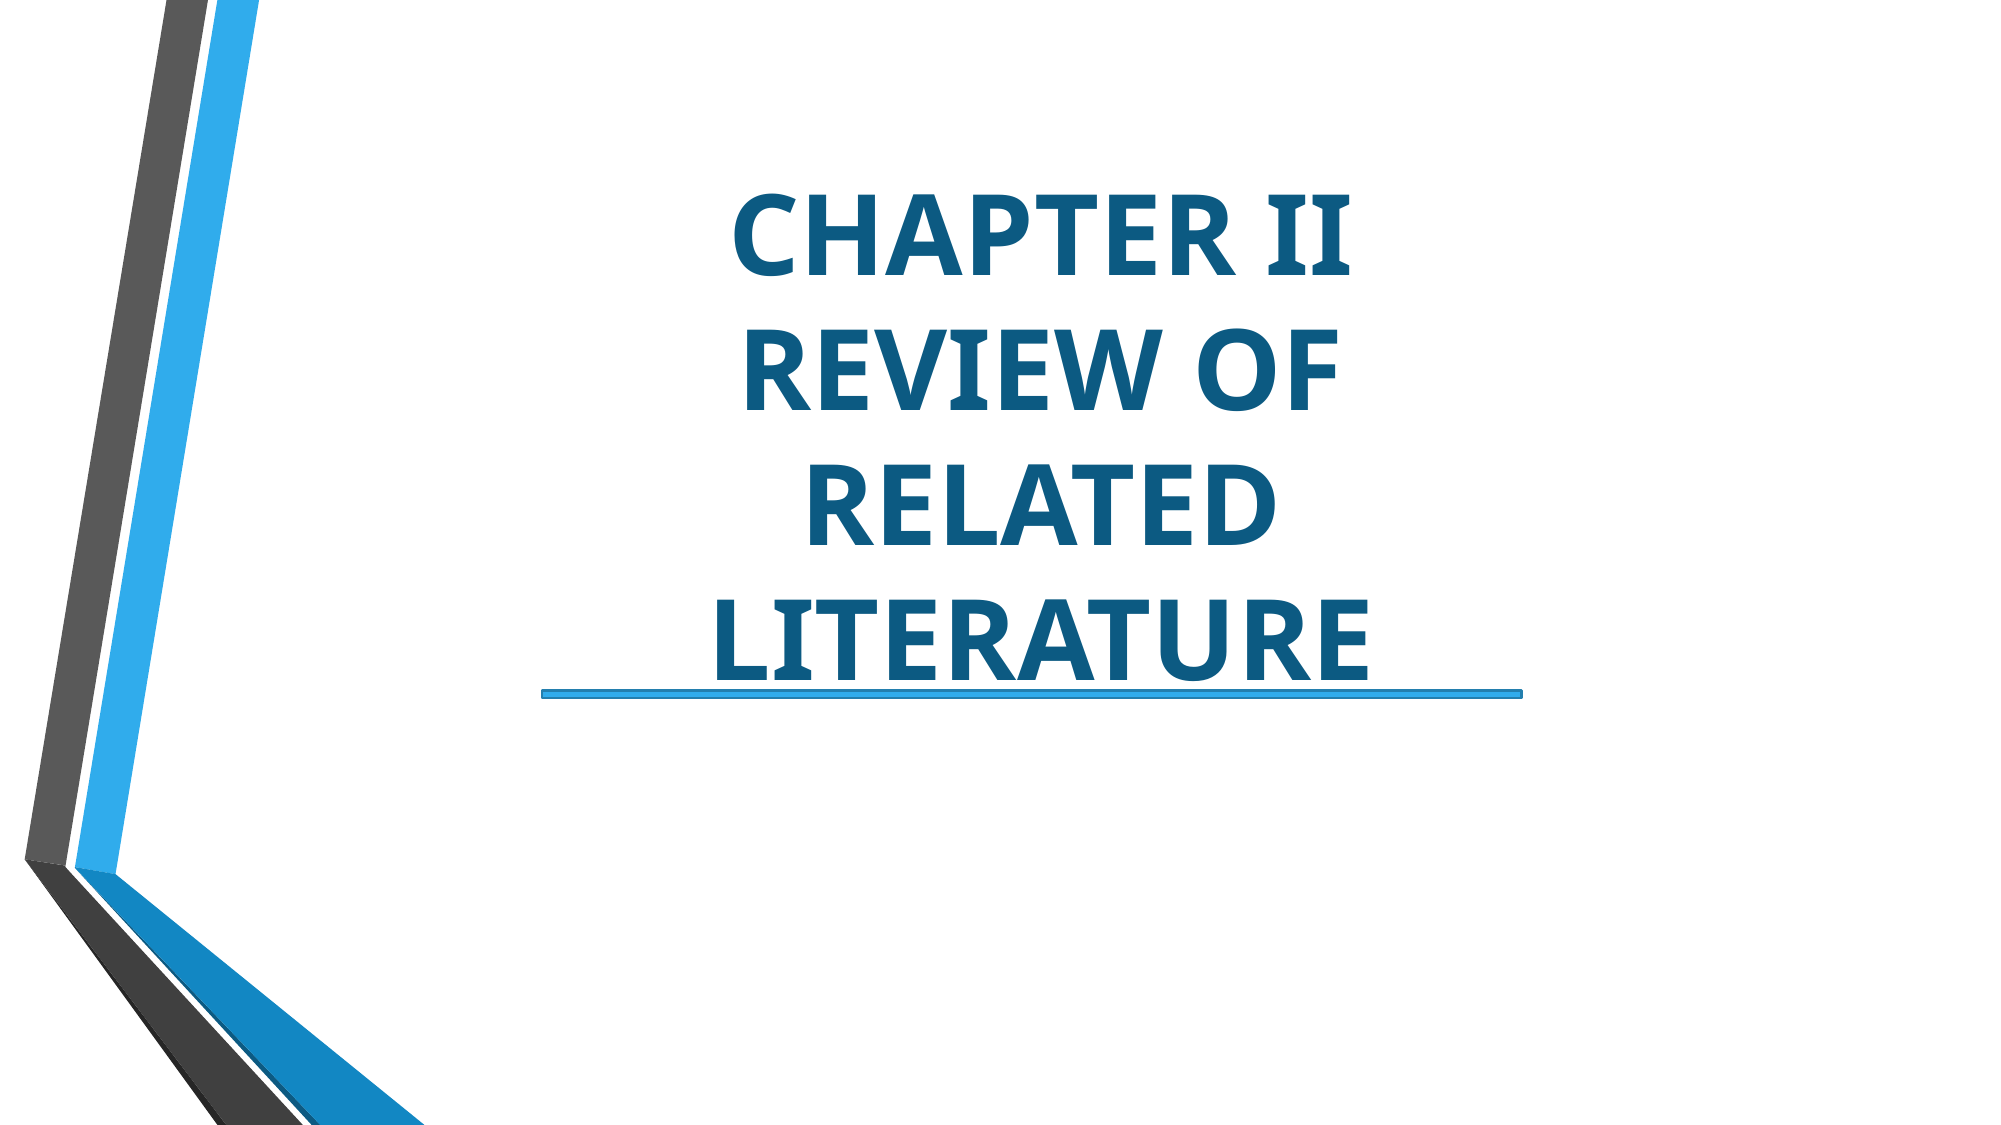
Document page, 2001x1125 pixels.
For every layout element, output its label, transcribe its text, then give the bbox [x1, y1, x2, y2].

text_box [541, 689, 1523, 699]
text_box CHAPTER II REVIEW OF RELATED LITERATURE [478, 155, 1604, 711]
